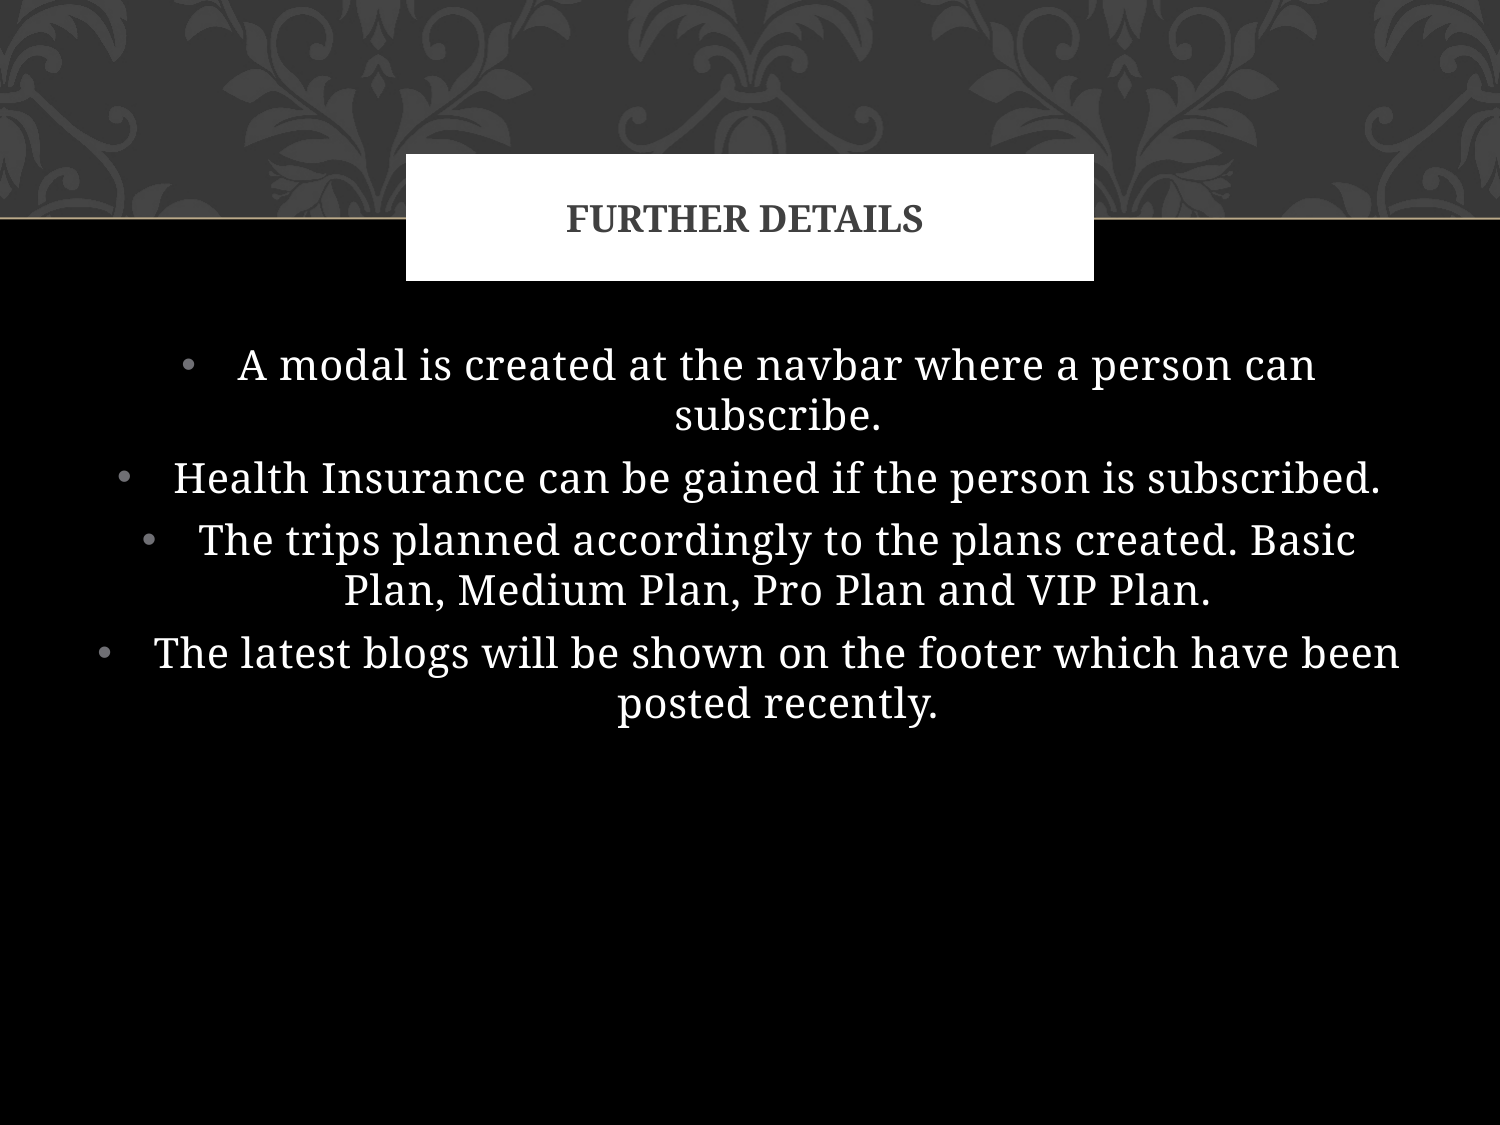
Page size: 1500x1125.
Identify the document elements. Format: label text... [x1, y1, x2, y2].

title FURTHER DETAILS [406, 154, 1094, 281]
list A modal is created at the navbar where a person can subscribe. Health Insurance can be gained if the person is subscribed. The trips planned accordingly to the plans created. Basic Plan, Medium Plan, Pro Plan and VIP Plan. The latest blogs will be shown on the footer which have been posted recently. [75, 331, 1425, 1000]
